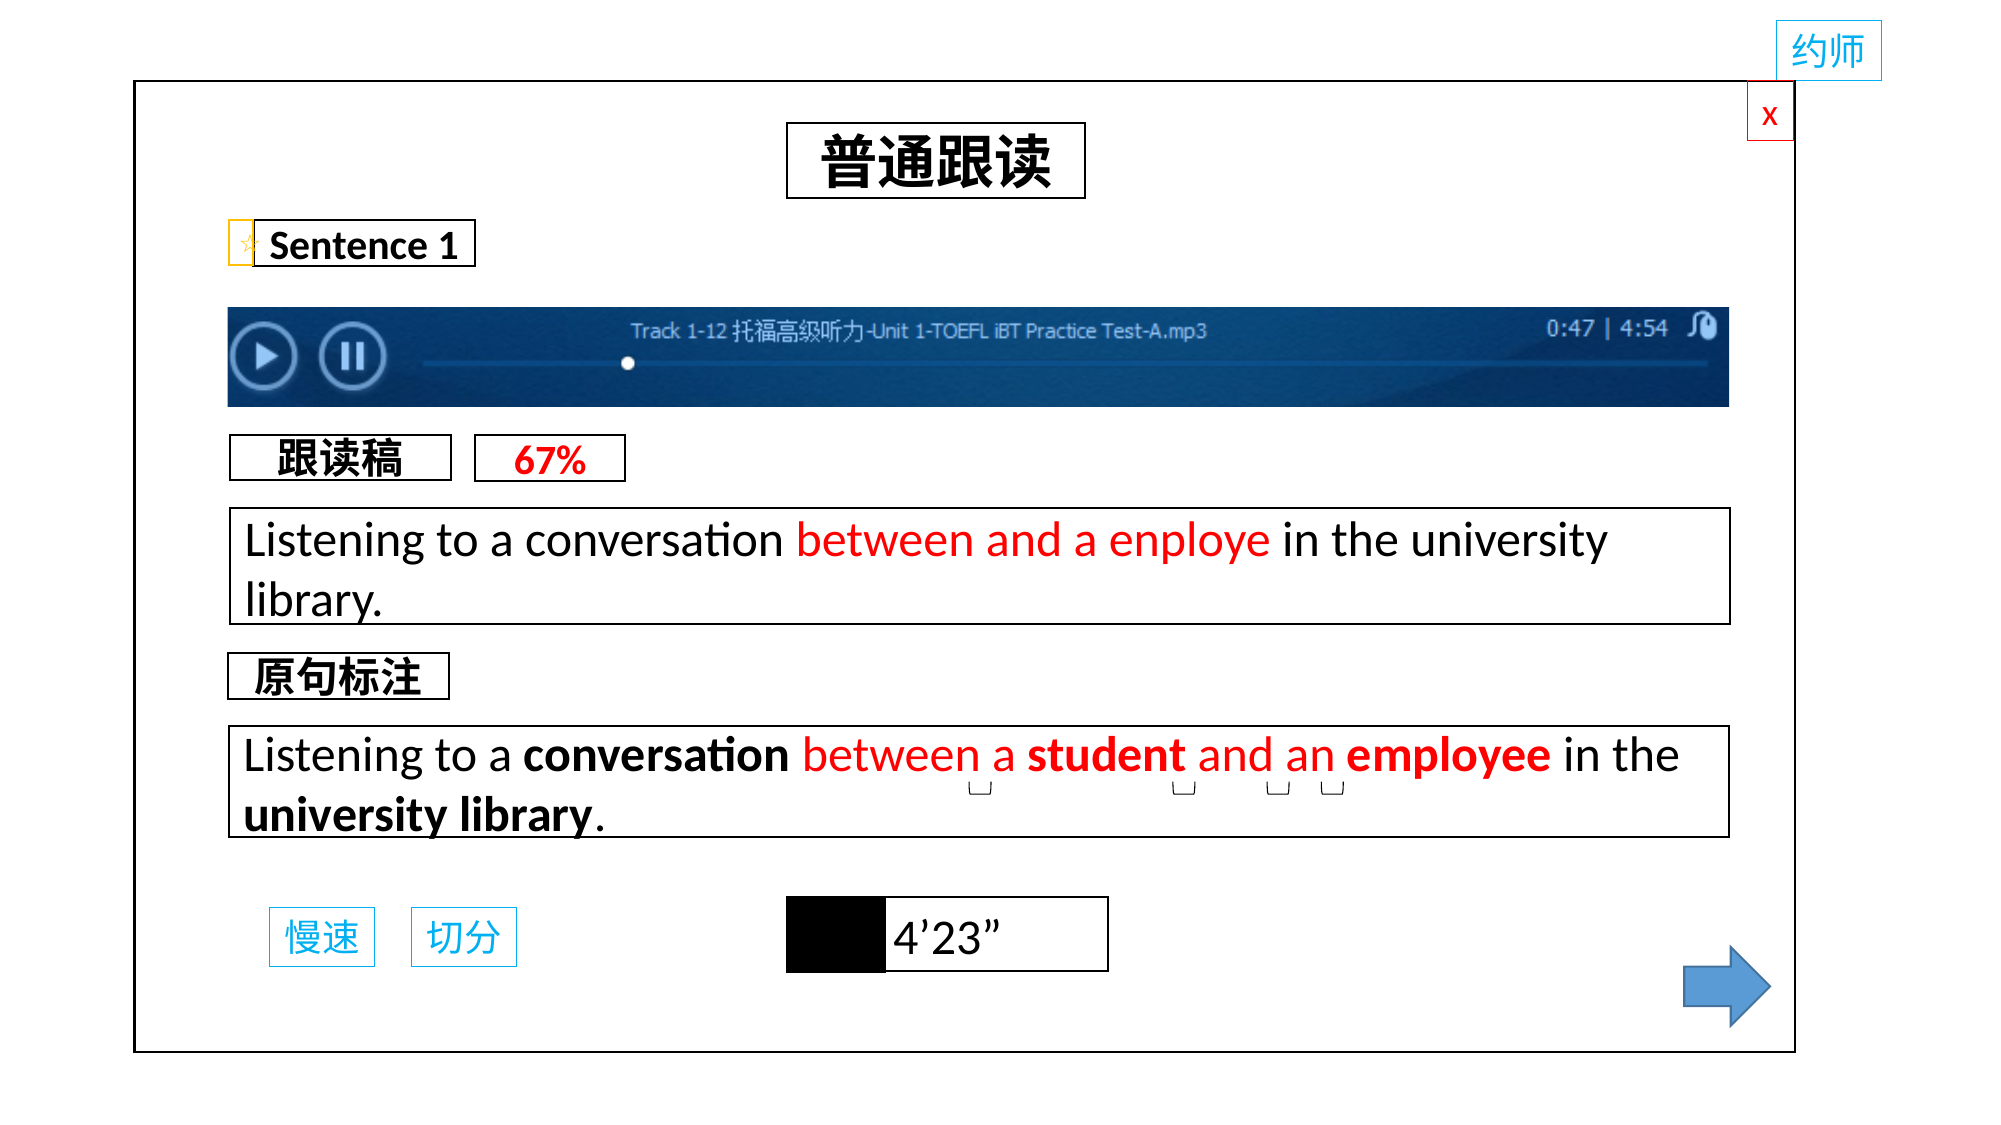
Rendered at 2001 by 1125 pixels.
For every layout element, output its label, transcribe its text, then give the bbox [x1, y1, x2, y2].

text_box [1320, 781, 1344, 795]
text_box 跟读稿 [229, 434, 452, 481]
text_box [1172, 781, 1196, 795]
text_box 切分 [411, 907, 517, 967]
text_box Sentence 1 [252, 219, 476, 267]
text_box 67% [474, 434, 626, 482]
text_box 慢速 [269, 907, 375, 967]
text_box [786, 896, 886, 973]
text_box 普通跟读 [786, 122, 1086, 199]
text_box ☆ [228, 219, 254, 266]
text_box Listening to a conversation between a student and an employee in the university library. [228, 725, 1730, 838]
text_box [1683, 944, 1772, 1029]
text_box x [1747, 80, 1794, 141]
text_box [1266, 781, 1290, 795]
picture [227, 307, 1730, 407]
text_box [968, 781, 992, 795]
text_box 约师 [1776, 20, 1882, 81]
text_box 4’23” [886, 896, 1109, 972]
text_box [133, 80, 1796, 1053]
text_box Listening to a conversation between and a enploye in the university library. [229, 507, 1731, 625]
text_box 原句标注 [227, 652, 450, 700]
